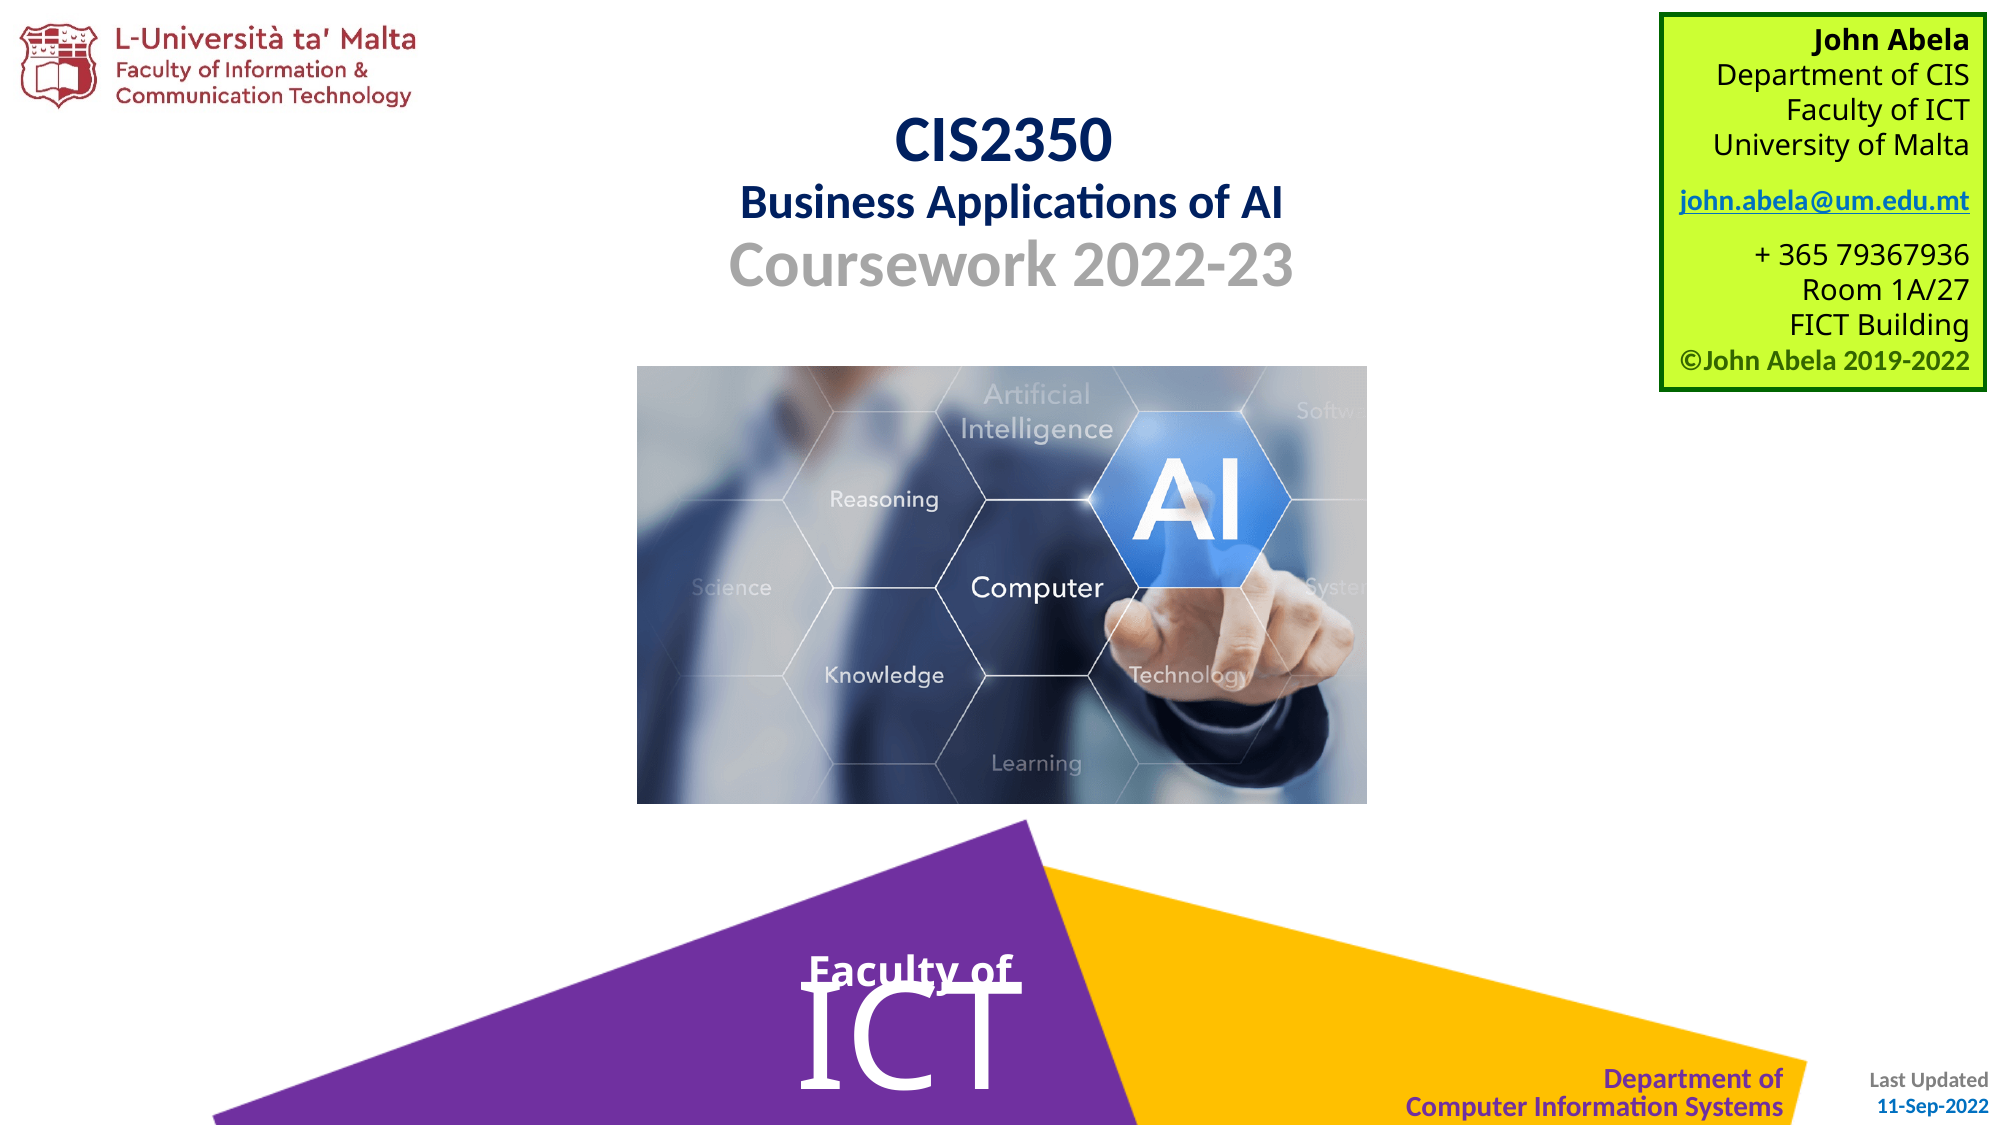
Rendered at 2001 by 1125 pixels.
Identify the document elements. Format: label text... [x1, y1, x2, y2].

picture [174, 366, 1825, 1125]
title CIS2350 Business Applications of AI Coursework 2022-23 [261, 96, 1661, 309]
picture [13, 13, 432, 120]
text_box Last Updated 11-Sep-2022 [1825, 1058, 2000, 1125]
text_box John Abela Department of CIS Faculty of ICT University of Malta john.abela@um.edu.mt + 365 79367936 Room 1A/27 FICT Building ©John Abela 2019-2022 [1661, 14, 1986, 390]
